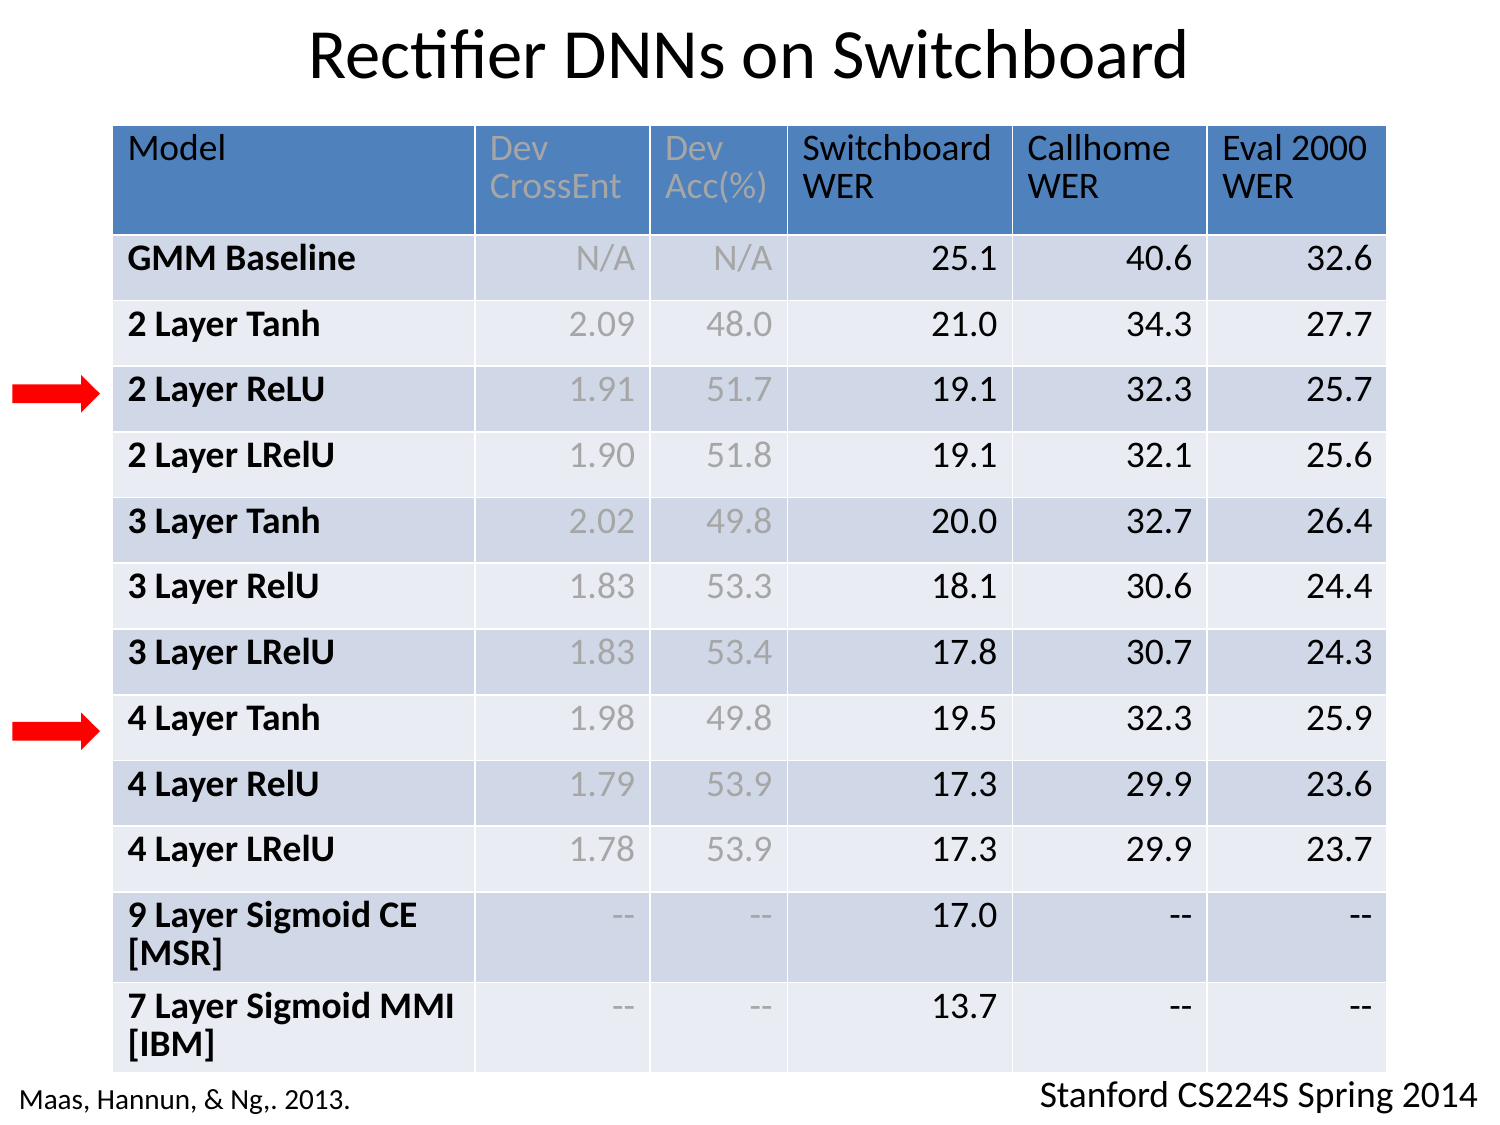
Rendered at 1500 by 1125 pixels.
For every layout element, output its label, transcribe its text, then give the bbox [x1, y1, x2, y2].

table_cell -- [1013, 983, 1206, 1072]
table_cell 17.3 [788, 827, 1012, 891]
table_cell 24.3 [1208, 630, 1386, 694]
table_cell 48.0 [651, 301, 787, 365]
table_cell N/A [651, 236, 787, 300]
table_cell 1.83 [476, 630, 649, 694]
table_cell 19.1 [788, 367, 1012, 431]
table_cell 1.91 [476, 367, 649, 431]
table_cell 21.0 [788, 301, 1012, 365]
table_cell 1.83 [476, 564, 649, 628]
table_cell 2.02 [476, 498, 649, 562]
table_cell 2 Layer Tanh [113, 301, 474, 365]
table_cell 51.8 [651, 433, 787, 497]
text_box [10, 710, 103, 752]
table_cell 4 Layer LRelU [113, 827, 474, 891]
title Rectifier DNNs on Switchboard [0, 0, 1500, 100]
table_cell -- [1013, 893, 1206, 982]
table_cell 30.6 [1013, 564, 1206, 628]
table_cell 29.9 [1013, 827, 1206, 891]
table_cell 20.0 [788, 498, 1012, 562]
table_cell 26.4 [1208, 498, 1386, 562]
table_cell 1.78 [476, 827, 649, 891]
table_cell 51.7 [651, 367, 787, 431]
table_cell 4 Layer RelU [113, 761, 474, 825]
table_cell 23.6 [1208, 761, 1386, 825]
table_cell 17.8 [788, 630, 1012, 694]
table_cell 19.1 [788, 433, 1012, 497]
table_cell 3 Layer LRelU [113, 630, 474, 694]
table_cell 40.6 [1013, 236, 1206, 300]
text_box [10, 373, 103, 415]
table_cell 32.1 [1013, 433, 1206, 497]
table_cell 1.90 [476, 433, 649, 497]
table_cell 9 Layer Sigmoid CE [MSR] [113, 893, 474, 982]
table_cell -- [1208, 893, 1386, 982]
table_cell 19.5 [788, 696, 1012, 760]
table_cell 25.1 [788, 236, 1012, 300]
table_cell 34.3 [1013, 301, 1206, 365]
table_cell 25.9 [1208, 696, 1386, 760]
table_header Switchboard WER [788, 126, 1012, 234]
table_cell -- [651, 893, 787, 982]
table_cell -- [651, 983, 787, 1072]
table_cell 53.9 [651, 761, 787, 825]
table_header Model [113, 126, 474, 234]
text_box Maas, Hannun, & Ng,. 2013. [3, 1073, 800, 1123]
table_header Callhome WER [1013, 126, 1206, 234]
table_cell 2 Layer ReLU [113, 367, 474, 431]
table_cell 7 Layer Sigmoid MMI [IBM] [113, 983, 474, 1072]
table_header Dev CrossEnt [476, 126, 649, 234]
table_cell -- [1208, 983, 1386, 1072]
table_cell 49.8 [651, 498, 787, 562]
table_cell 24.4 [1208, 564, 1386, 628]
table_cell 53.9 [651, 827, 787, 891]
table_cell 32.3 [1013, 367, 1206, 431]
table_cell 53.4 [651, 630, 787, 694]
table_cell 1.98 [476, 696, 649, 760]
table_cell 32.6 [1208, 236, 1386, 300]
table_cell N/A [476, 236, 649, 300]
table_header Dev Acc(%) [651, 126, 787, 234]
table_cell 1.79 [476, 761, 649, 825]
table_cell 29.9 [1013, 761, 1206, 825]
table_cell 32.7 [1013, 498, 1206, 562]
table_cell -- [476, 893, 649, 982]
table_cell 18.1 [788, 564, 1012, 628]
table_cell 2.09 [476, 301, 649, 365]
table_cell 25.7 [1208, 367, 1386, 431]
table_cell 25.6 [1208, 433, 1386, 497]
table_cell 4 Layer Tanh [113, 696, 474, 760]
table_cell 3 Layer Tanh [113, 498, 474, 562]
table_cell 17.0 [788, 893, 1012, 982]
table_cell 13.7 [788, 983, 1012, 1072]
table_cell 2 Layer LRelU [113, 433, 474, 497]
table_cell GMM Baseline [113, 236, 474, 300]
table_cell 27.7 [1208, 301, 1386, 365]
table_cell 32.3 [1013, 696, 1206, 760]
table_cell 3 Layer RelU [113, 564, 474, 628]
table_cell -- [476, 983, 649, 1072]
table_cell 53.3 [651, 564, 787, 628]
table_cell 23.7 [1208, 827, 1386, 891]
table_cell 49.8 [651, 696, 787, 760]
table_header Eval 2000 WER [1208, 126, 1386, 234]
table_cell 30.7 [1013, 630, 1206, 694]
table_cell 17.3 [788, 761, 1012, 825]
